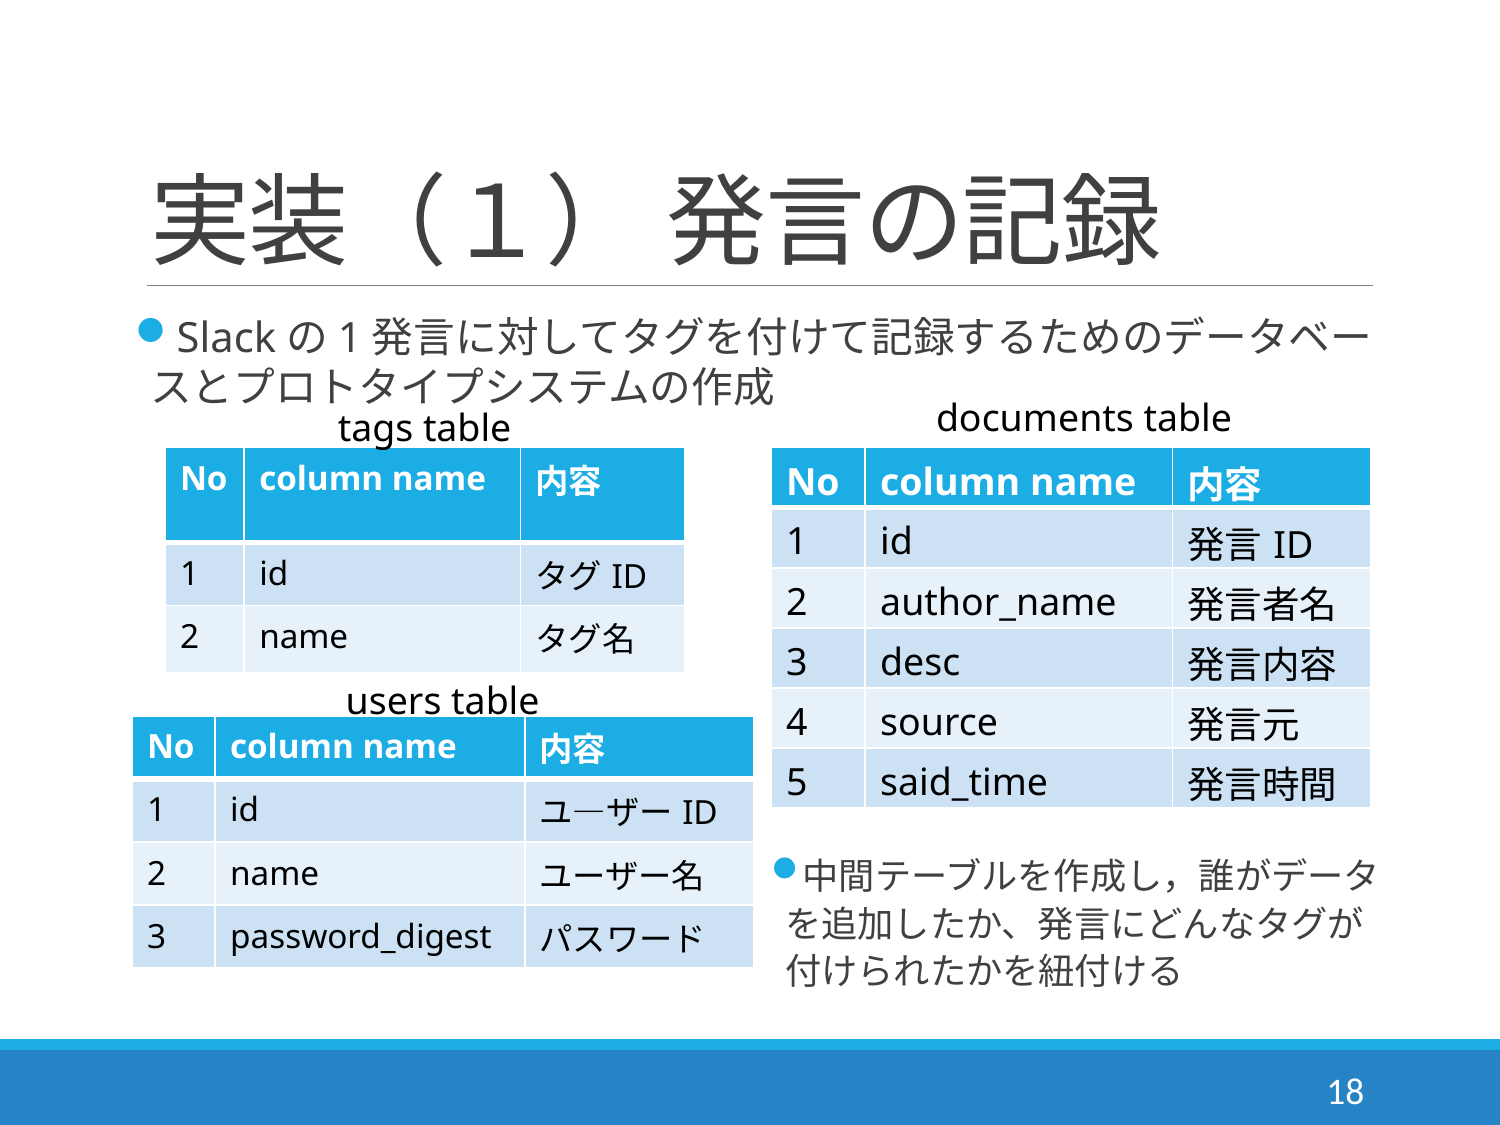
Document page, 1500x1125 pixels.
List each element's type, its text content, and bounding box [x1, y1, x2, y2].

text_box 中間テーブルを作成し，誰がデータを追加したか、発言にどんなタグが付けられたかを紐付ける [770, 844, 1398, 1004]
table_cell 2 [133, 843, 214, 904]
table_cell id [216, 782, 524, 841]
table_cell name [245, 606, 520, 672]
table_cell author_name [866, 569, 1172, 627]
table_cell name [216, 843, 524, 904]
table_header column name [216, 717, 524, 776]
table_cell タグ名 [521, 606, 684, 672]
text_box users table [330, 669, 555, 730]
table_cell 発言者名 [1173, 569, 1370, 627]
table_cell 発言ID [1173, 510, 1370, 567]
slide_number 18 [1218, 1059, 1380, 1120]
table_cell said_time [866, 749, 1172, 807]
table_cell 発言時間 [1173, 749, 1370, 807]
table_header 内容 [1173, 448, 1370, 505]
text_box tags table [323, 396, 527, 456]
title 実装（１） 発言の記録 [135, 47, 1373, 285]
table_cell 3 [133, 906, 214, 967]
table_cell 1 [166, 545, 243, 605]
table_cell 5 [772, 749, 864, 807]
table_cell id [245, 545, 520, 605]
table_cell 1 [133, 782, 214, 841]
table_cell 1 [772, 510, 864, 567]
table_header 内容 [521, 448, 684, 540]
table_cell id [866, 510, 1172, 567]
table_header No [166, 448, 243, 540]
table_header No [772, 448, 864, 505]
table_cell password_digest [216, 906, 524, 967]
list Slackの1発言に対してタグを付けて記録するためのデータベースとプロトタイプシステムの作成 [135, 302, 1373, 963]
table_cell 発言内容 [1173, 629, 1370, 687]
table_header column name [245, 448, 520, 540]
table_cell 3 [772, 629, 864, 687]
table_header column name [866, 448, 1172, 505]
table_cell 2 [166, 606, 243, 672]
table_cell 4 [772, 689, 864, 747]
table_cell ユ―ザーID [526, 782, 753, 841]
table_cell パスワード [526, 906, 753, 967]
table_header 内容 [526, 717, 753, 776]
table_cell 発言元 [1173, 689, 1370, 747]
table_cell ユーザー名 [526, 843, 753, 904]
text_box documents table [921, 386, 1248, 447]
table_cell 2 [772, 569, 864, 627]
table_cell タグID [521, 545, 684, 605]
table_cell source [866, 689, 1172, 747]
table_header No [133, 717, 214, 776]
table_cell desc [866, 629, 1172, 687]
